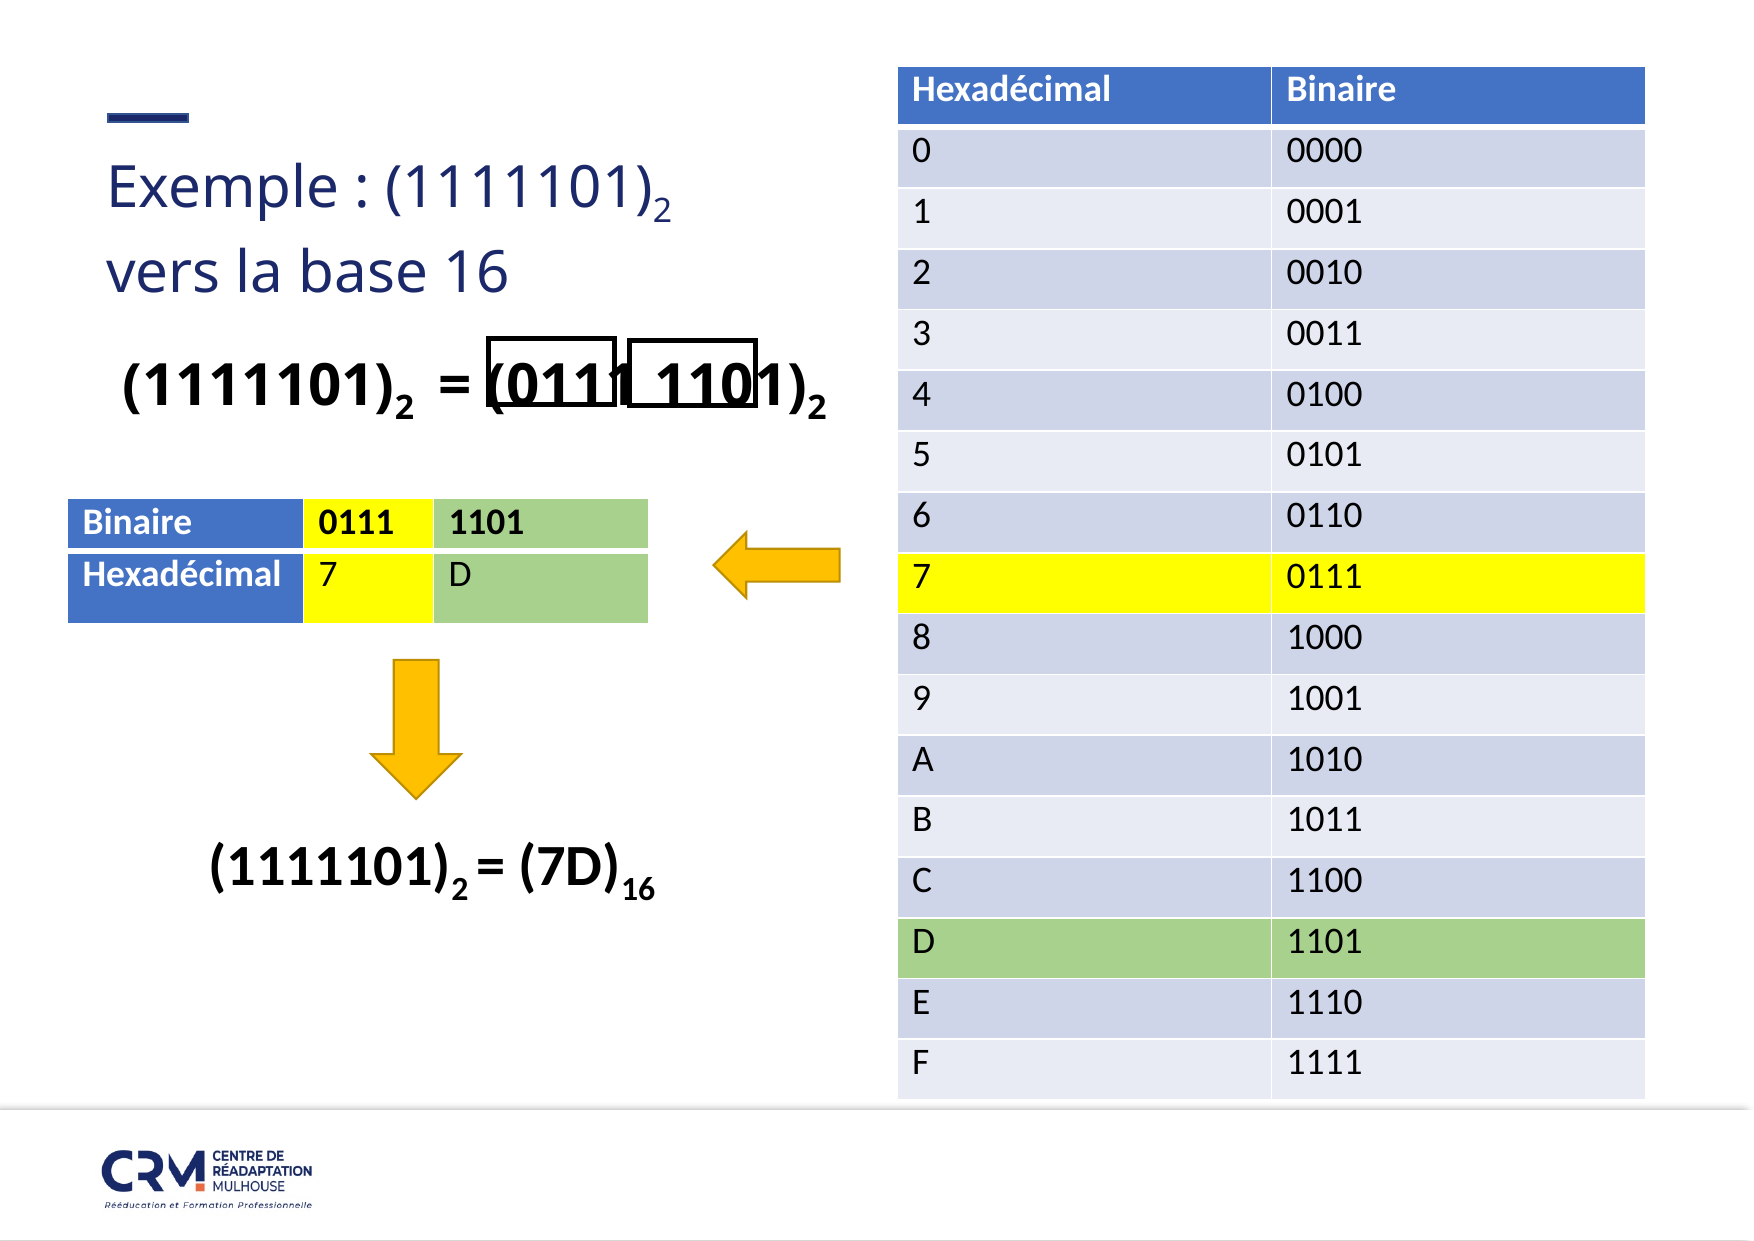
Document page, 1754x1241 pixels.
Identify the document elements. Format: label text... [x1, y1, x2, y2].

table_cell 1010 [1272, 736, 1645, 795]
text_box [368, 658, 464, 801]
table_cell 8 [898, 614, 1271, 674]
table_cell A [898, 736, 1271, 795]
table_cell 4 [898, 371, 1271, 430]
table_cell 0000 [1272, 130, 1645, 142]
table_cell 1101 [1272, 919, 1645, 978]
table_cell 6 [898, 493, 1271, 552]
table_cell 9 [898, 675, 1271, 734]
table_cell B [898, 797, 1271, 856]
table_cell 1100 [1272, 858, 1645, 917]
table_cell 3 [898, 310, 1271, 369]
table_cell 0011 [1272, 310, 1645, 369]
table_header Binaire [68, 499, 303, 548]
table_cell 7 [304, 554, 433, 623]
table_header 0111 [304, 499, 433, 548]
picture [91, 1139, 322, 1219]
table_cell E [898, 979, 1271, 1038]
table_header 1101 [434, 499, 648, 548]
table_cell 0 [898, 130, 1271, 142]
table_cell 0101 [1272, 432, 1645, 491]
table_cell 0001 [1272, 190, 1645, 248]
list Exemple : (1111101)2 vers la base 16 [91, 142, 1647, 190]
text_box (1111101)2 = (7D)16 [193, 819, 840, 915]
table_cell 1111 [1272, 1040, 1645, 1099]
table_cell D [434, 554, 648, 623]
table_cell 7 [898, 554, 1271, 613]
list (1111101)2 = (0111 1101)2 [107, 340, 857, 1062]
table_cell D [898, 919, 1271, 978]
text_box [487, 338, 616, 405]
table_header Hexadécimal [898, 67, 1271, 124]
table_cell 1000 [1272, 614, 1645, 674]
text_box [628, 339, 756, 407]
table_cell F [898, 1040, 1271, 1099]
table_cell 1110 [1272, 979, 1645, 1038]
table_cell 1001 [1272, 675, 1645, 734]
table_cell 0100 [1272, 371, 1645, 430]
table_cell 0010 [1272, 250, 1645, 309]
table_cell 5 [898, 432, 1271, 491]
text_box [711, 529, 841, 601]
table_cell 0111 [1272, 554, 1645, 613]
table_cell 0110 [1272, 493, 1645, 552]
table_header Binaire [1272, 67, 1645, 124]
table_cell 1011 [1272, 797, 1645, 856]
table_cell C [898, 858, 1271, 917]
table_cell Hexadécimal [68, 554, 303, 623]
table_cell 1 [898, 190, 1271, 248]
table_cell 2 [898, 250, 1271, 309]
